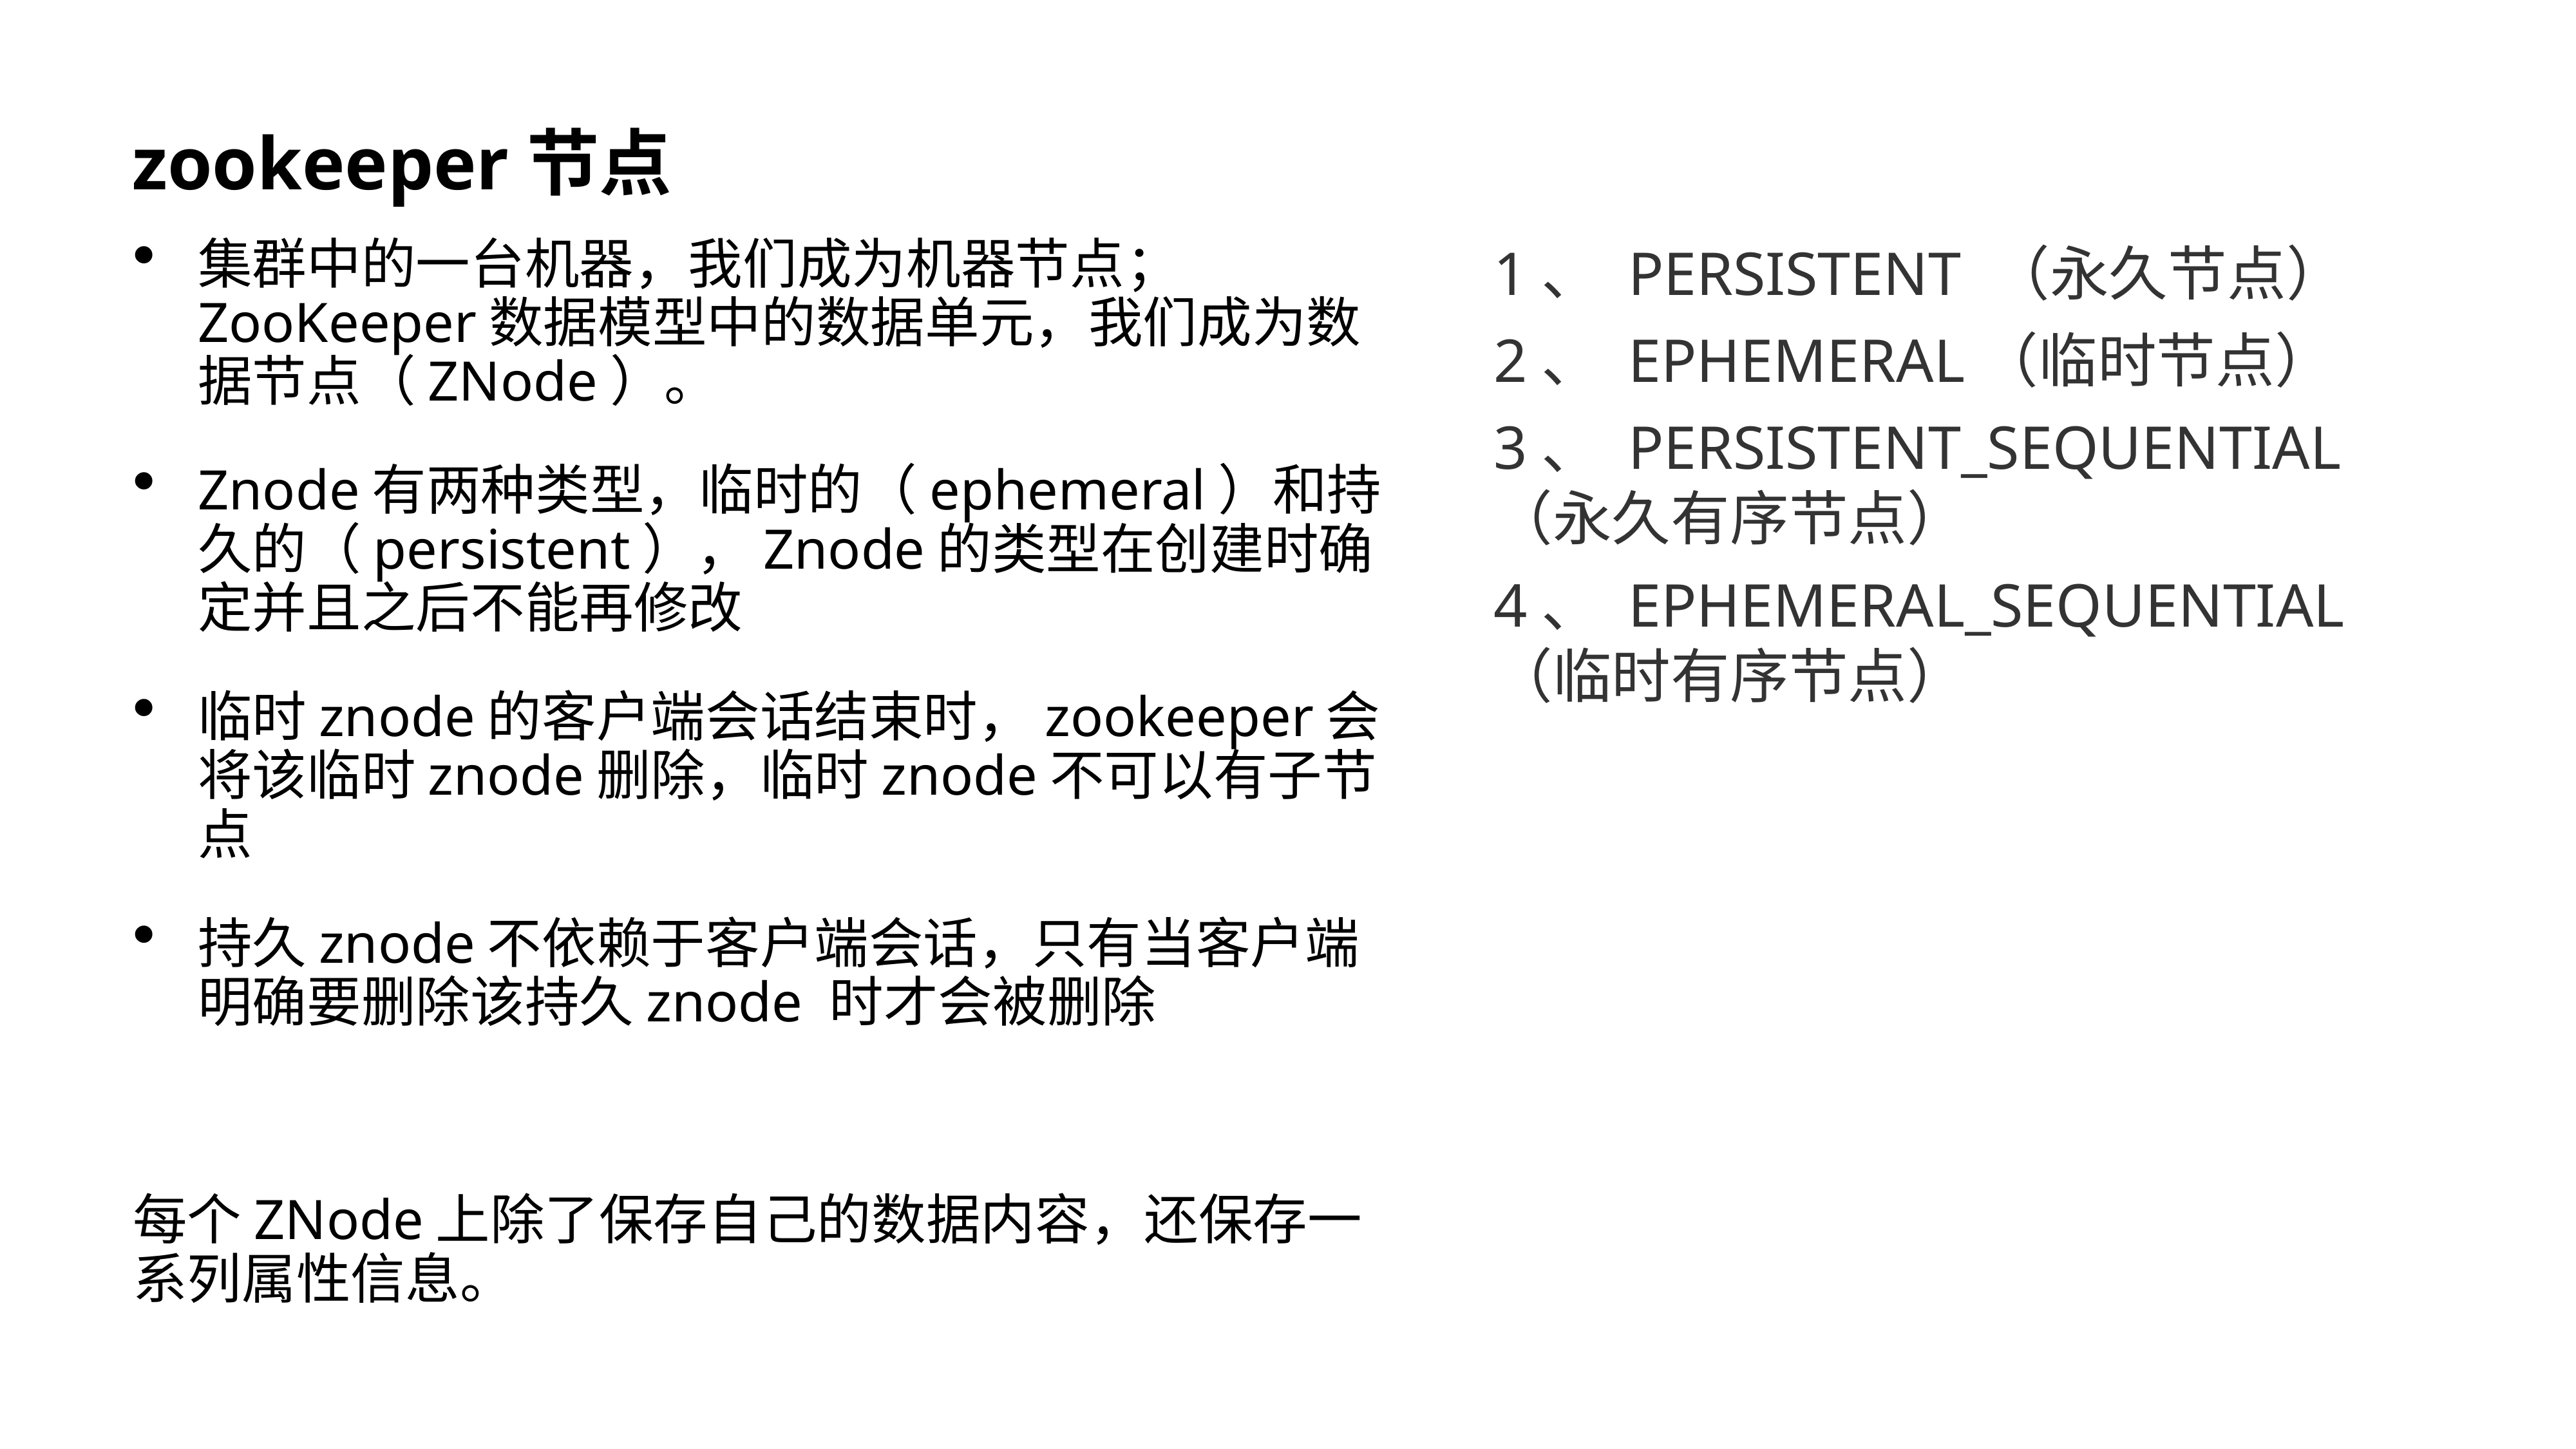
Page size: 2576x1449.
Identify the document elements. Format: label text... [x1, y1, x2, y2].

list zookeeper节点 [127, 111, 2449, 212]
text_box 1、 PERSISTENT （永久节点） 2、 EPHEMERAL（临时节点） 3、 PERSISTENT_SEQUENTIAL（永久有序节点） 4、 EPHEMERAL_SEQUENTIAL（临时有序节点） [1488, 231, 2472, 1321]
list 集群中的一台机器，我们成为机器节点；ZooKeeper数据模型中的数据单元，我们成为数据节点（ZNode）。 Znode有两种类型，临时的（ephemeral）和持久的（persistent），Znode的类型在创建时确定并且之后不能再修改 临时znode的客户端会话结束时，zookeeper会将该临时znode删除，临时znode不可以有子节点 持久znode不依赖于客户端会话，只有当客户端明确要删除该持久znode 时才会被删除 每个ZNode上除了保存自己的数据内容，还保存一系列属性信息。 [127, 231, 1419, 1321]
